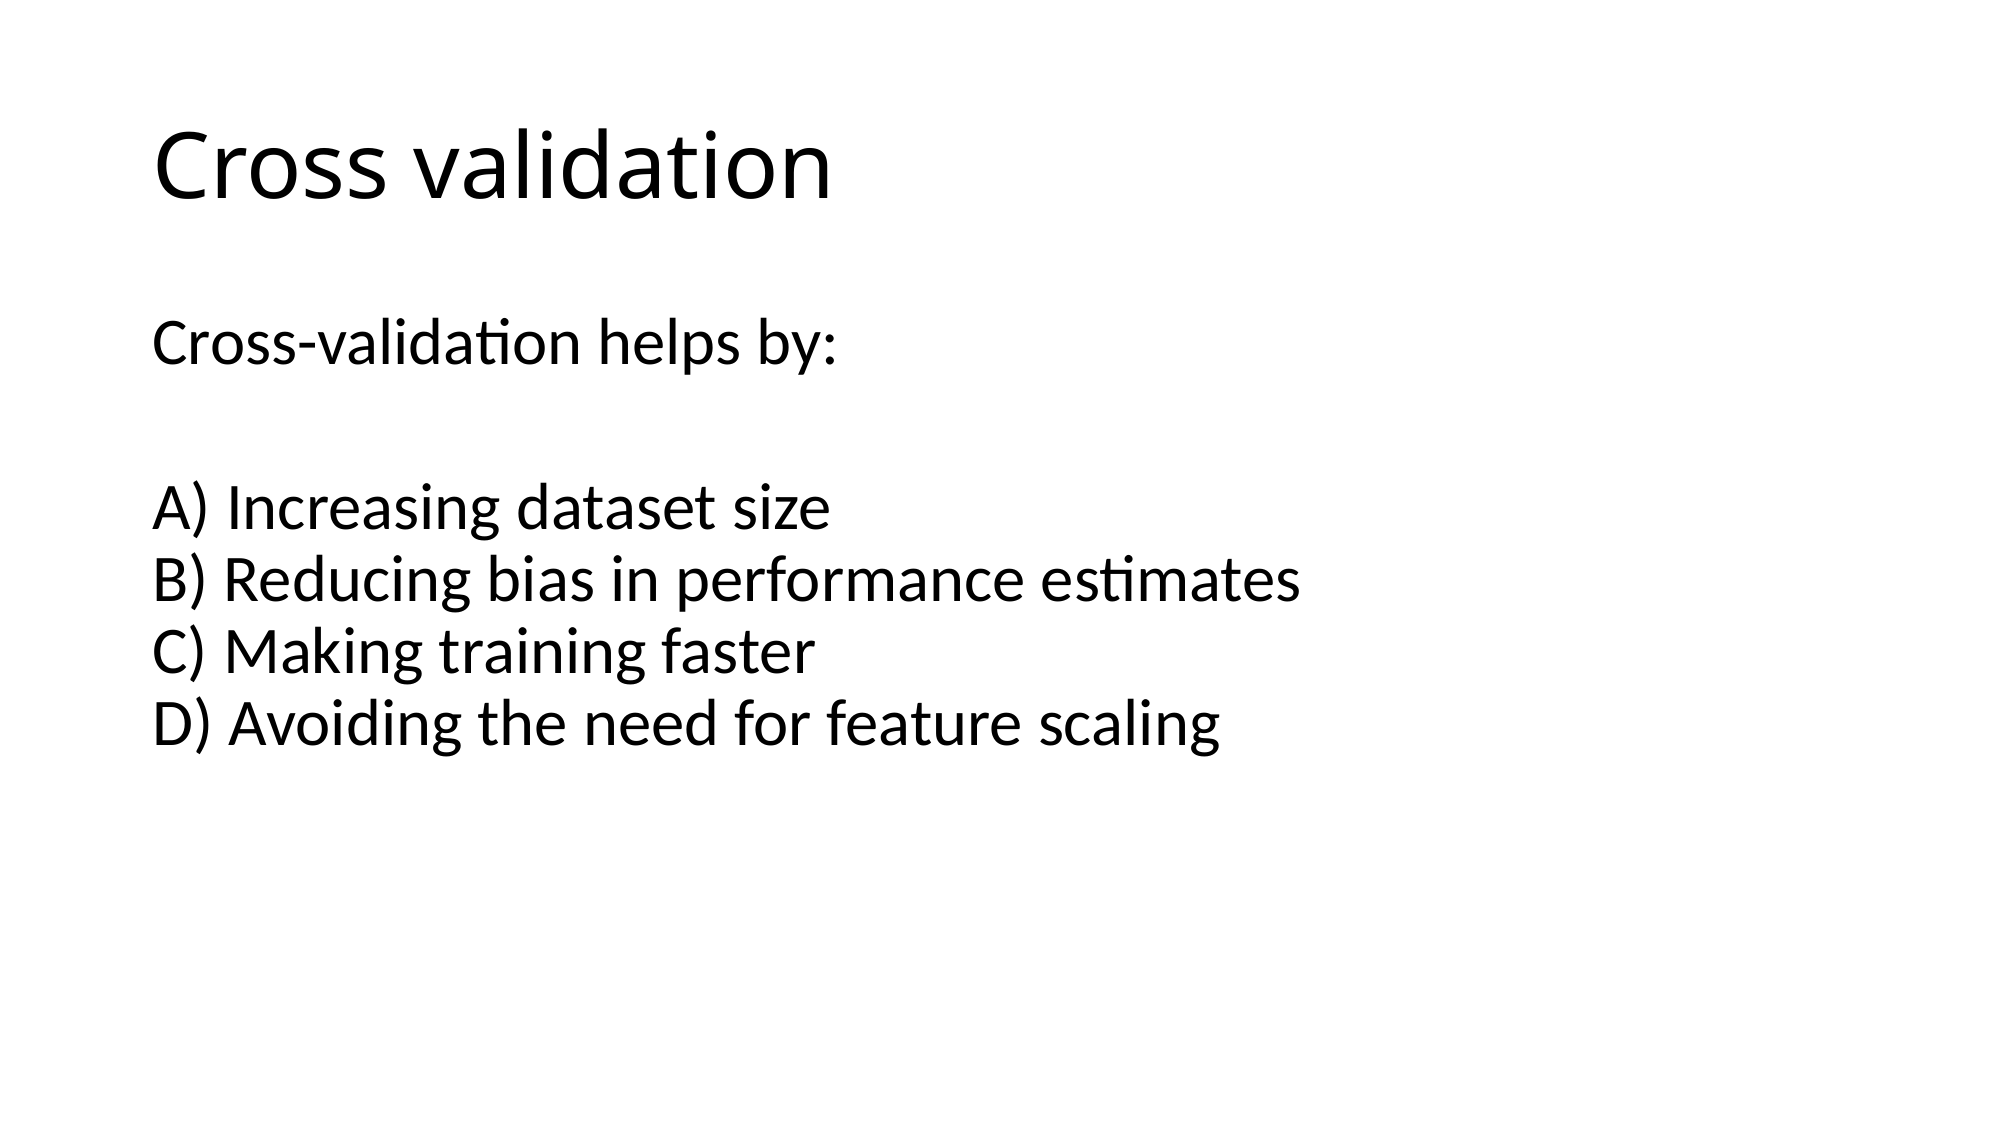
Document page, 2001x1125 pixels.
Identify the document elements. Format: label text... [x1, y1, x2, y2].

title Cross validation [137, 59, 1863, 278]
list Cross-validation helps by: A) Increasing dataset size B) Reducing bias in performance estimates C) Making training faster D) Avoiding the need for feature scaling [137, 299, 1863, 1014]
